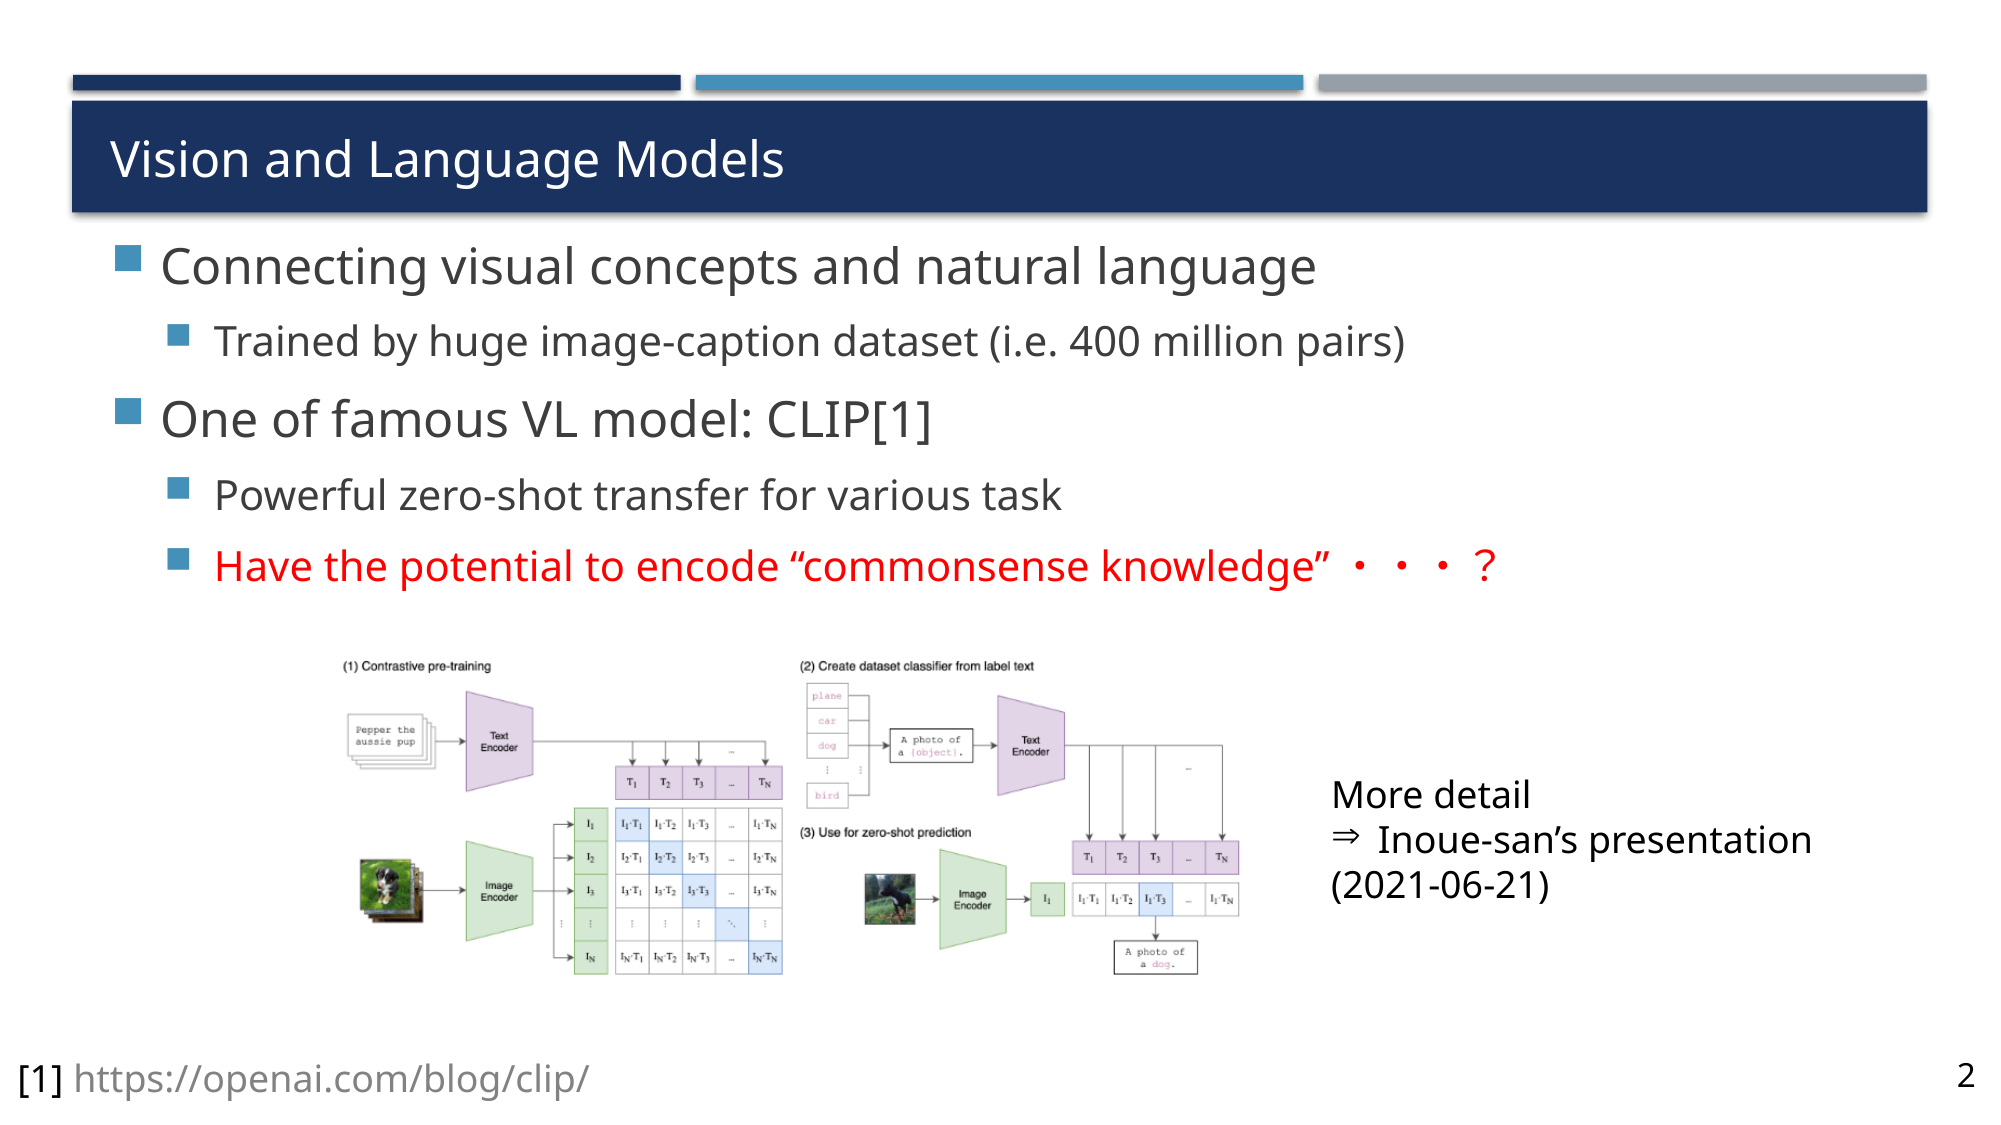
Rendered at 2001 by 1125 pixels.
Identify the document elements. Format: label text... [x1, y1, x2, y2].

list Connecting visual concepts and natural language Trained by huge image-caption dataset (i.e. 400 million pairs) One of famous VL model: CLIP[1] Powerful zero-shot transfer for various task Have the potential to encode “commonsense knowledge”・・・？ [95, 226, 1905, 962]
text_box [1] https://openai.com/blog/clip/ [2, 1047, 605, 1114]
text_box More detail Inoue-san’s presentation (2021-06-21) [1316, 763, 1829, 914]
title Vision and Language Models [95, 115, 1905, 196]
picture [335, 646, 1249, 1005]
slide_number 2 [1818, 1047, 1991, 1108]
